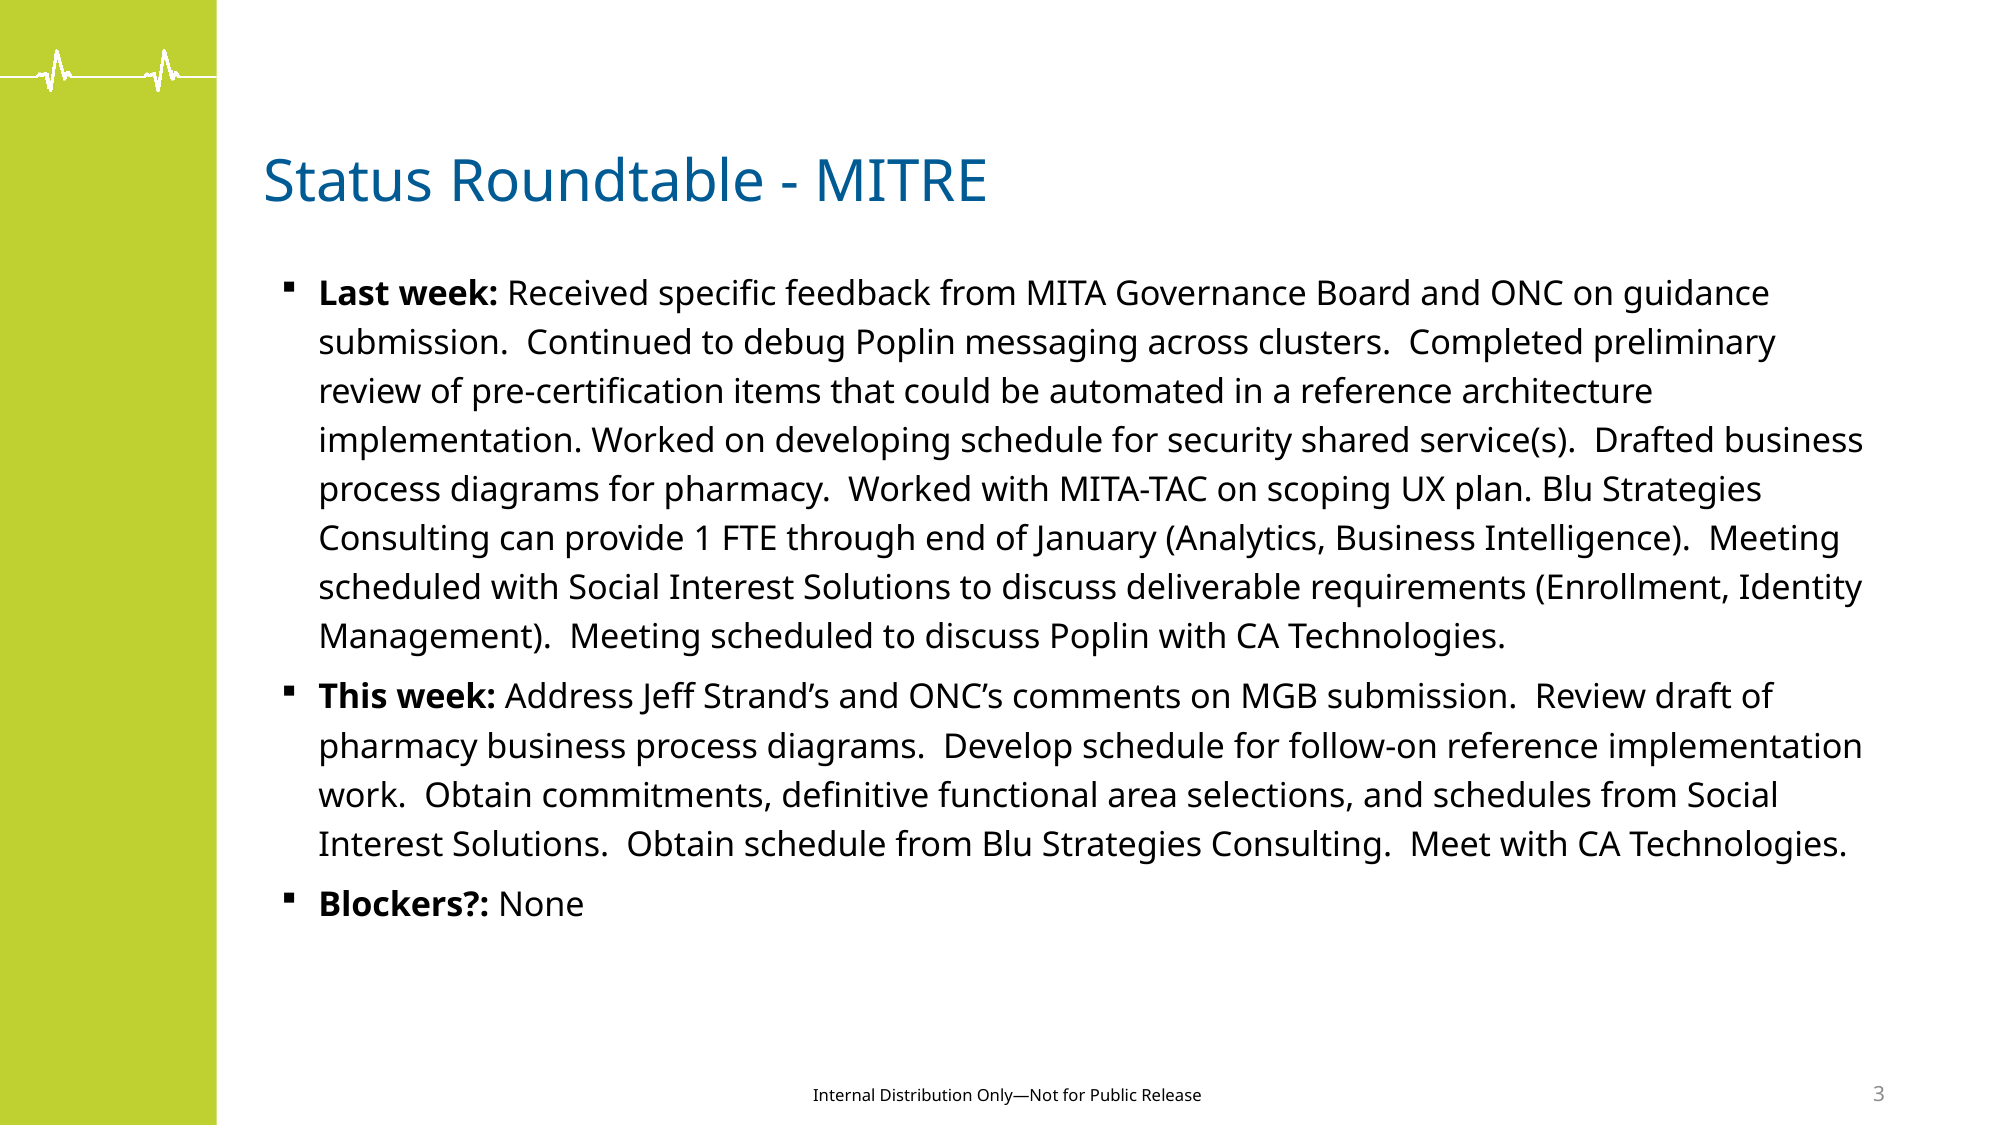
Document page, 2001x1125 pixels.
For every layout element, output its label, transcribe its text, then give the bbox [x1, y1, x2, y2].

picture [0, 9, 217, 125]
title Status Roundtable - MITRE [248, 119, 1882, 236]
slide_number 3 [1500, 1065, 1900, 1125]
list Last week: Received specific feedback from MITA Governance Board and ONC on guidance submission. Continued to debug Poplin messaging across clusters. Completed preliminary review of pre-certification items that could be automated in a reference architecture implementation. Worked on developing schedule for security shared service(s). Drafted business process diagrams for pharmacy. Worked with MITA-TAC on scoping UX plan. Blu Strategies Consulting can provide 1 FTE through end of January (Analytics, Business Intelligence). Meeting scheduled with Social Interest Solutions to discuss deliverable requirements (Enrollment, Identity Management). Meeting scheduled to discuss Poplin with CA Technologies. This week: Address Jeff Strand’s and ONC’s comments on MGB submission. Review draft of pharmacy business process diagrams. Develop schedule for follow-on reference implementation work. Obtain commitments, definitive functional area selections, and schedules from Social Interest Solutions. Obtain schedule from Blu Strategies Consulting. Meet with CA Technologies. Blockers?: None [248, 255, 1882, 1005]
